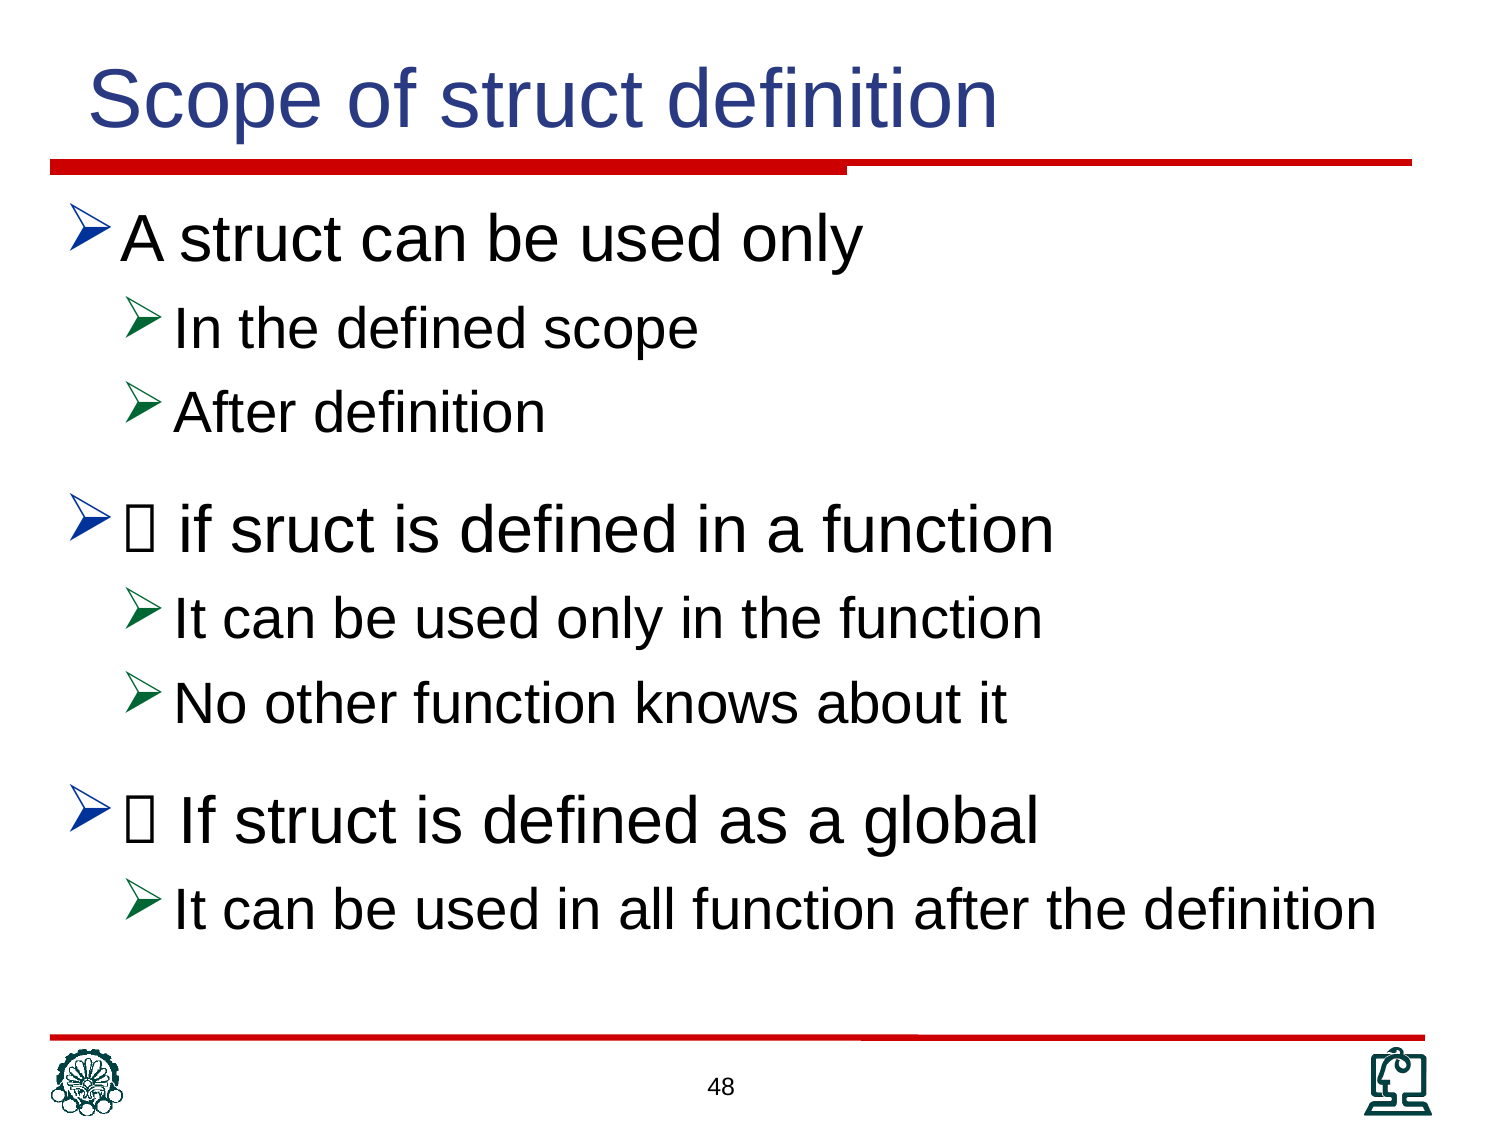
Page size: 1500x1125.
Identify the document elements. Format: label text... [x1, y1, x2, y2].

text_box A struct can be used only In the defined scope After definition  if sruct is defined in a function It can be used only in the function No other function knows about it  If struct is defined as a global It can be used in all function after the definition [50, 187, 1425, 1038]
picture [50, 1047, 125, 1118]
text_box 48 [650, 1062, 750, 1103]
text_box Scope of struct definition [73, 26, 1374, 152]
picture [1362, 1045, 1438, 1119]
